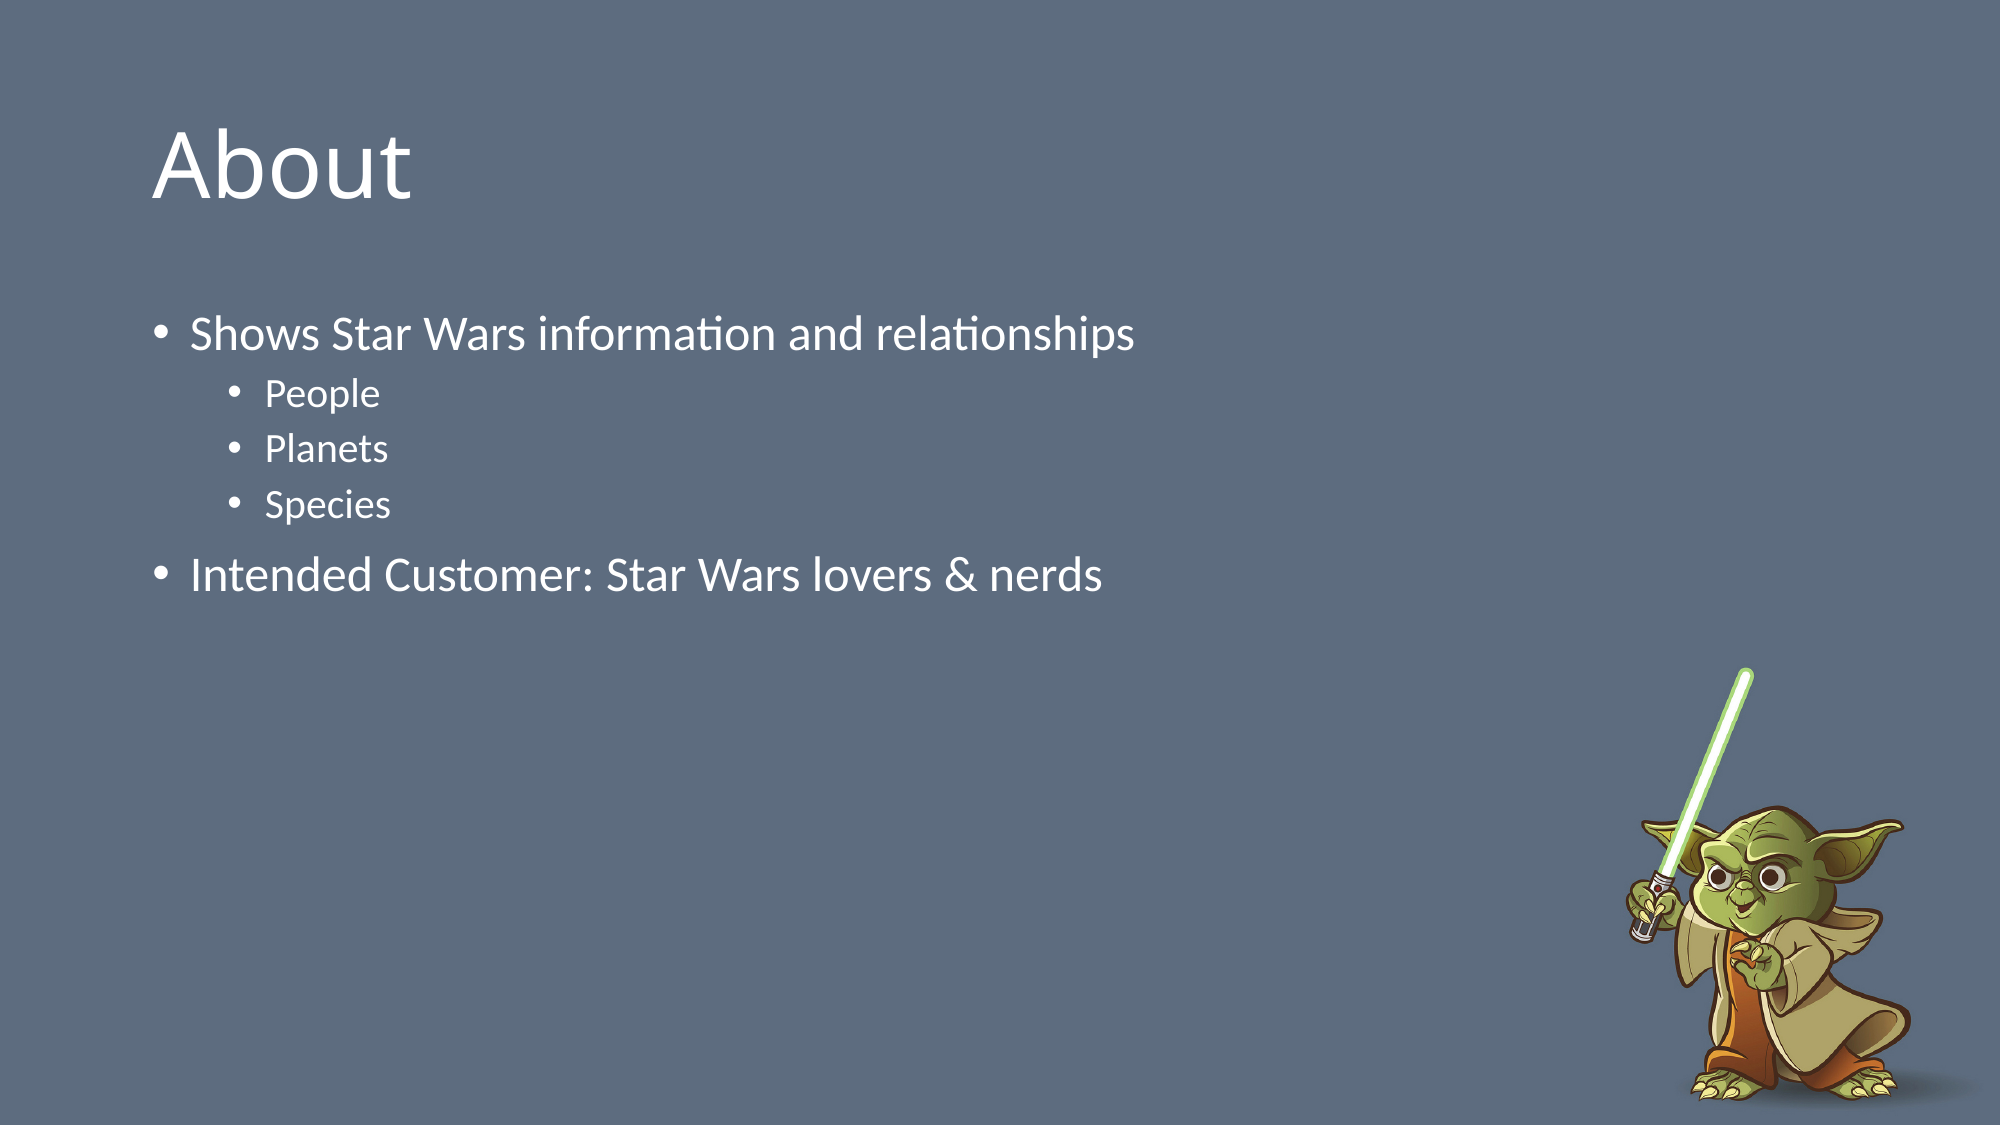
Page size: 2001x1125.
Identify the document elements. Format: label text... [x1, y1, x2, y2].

list Shows Star Wars information and relationships People Planets Species Intended Customer: Star Wars lovers & nerds [137, 299, 1863, 1014]
title About [137, 59, 1863, 278]
picture [1599, 650, 2000, 1125]
